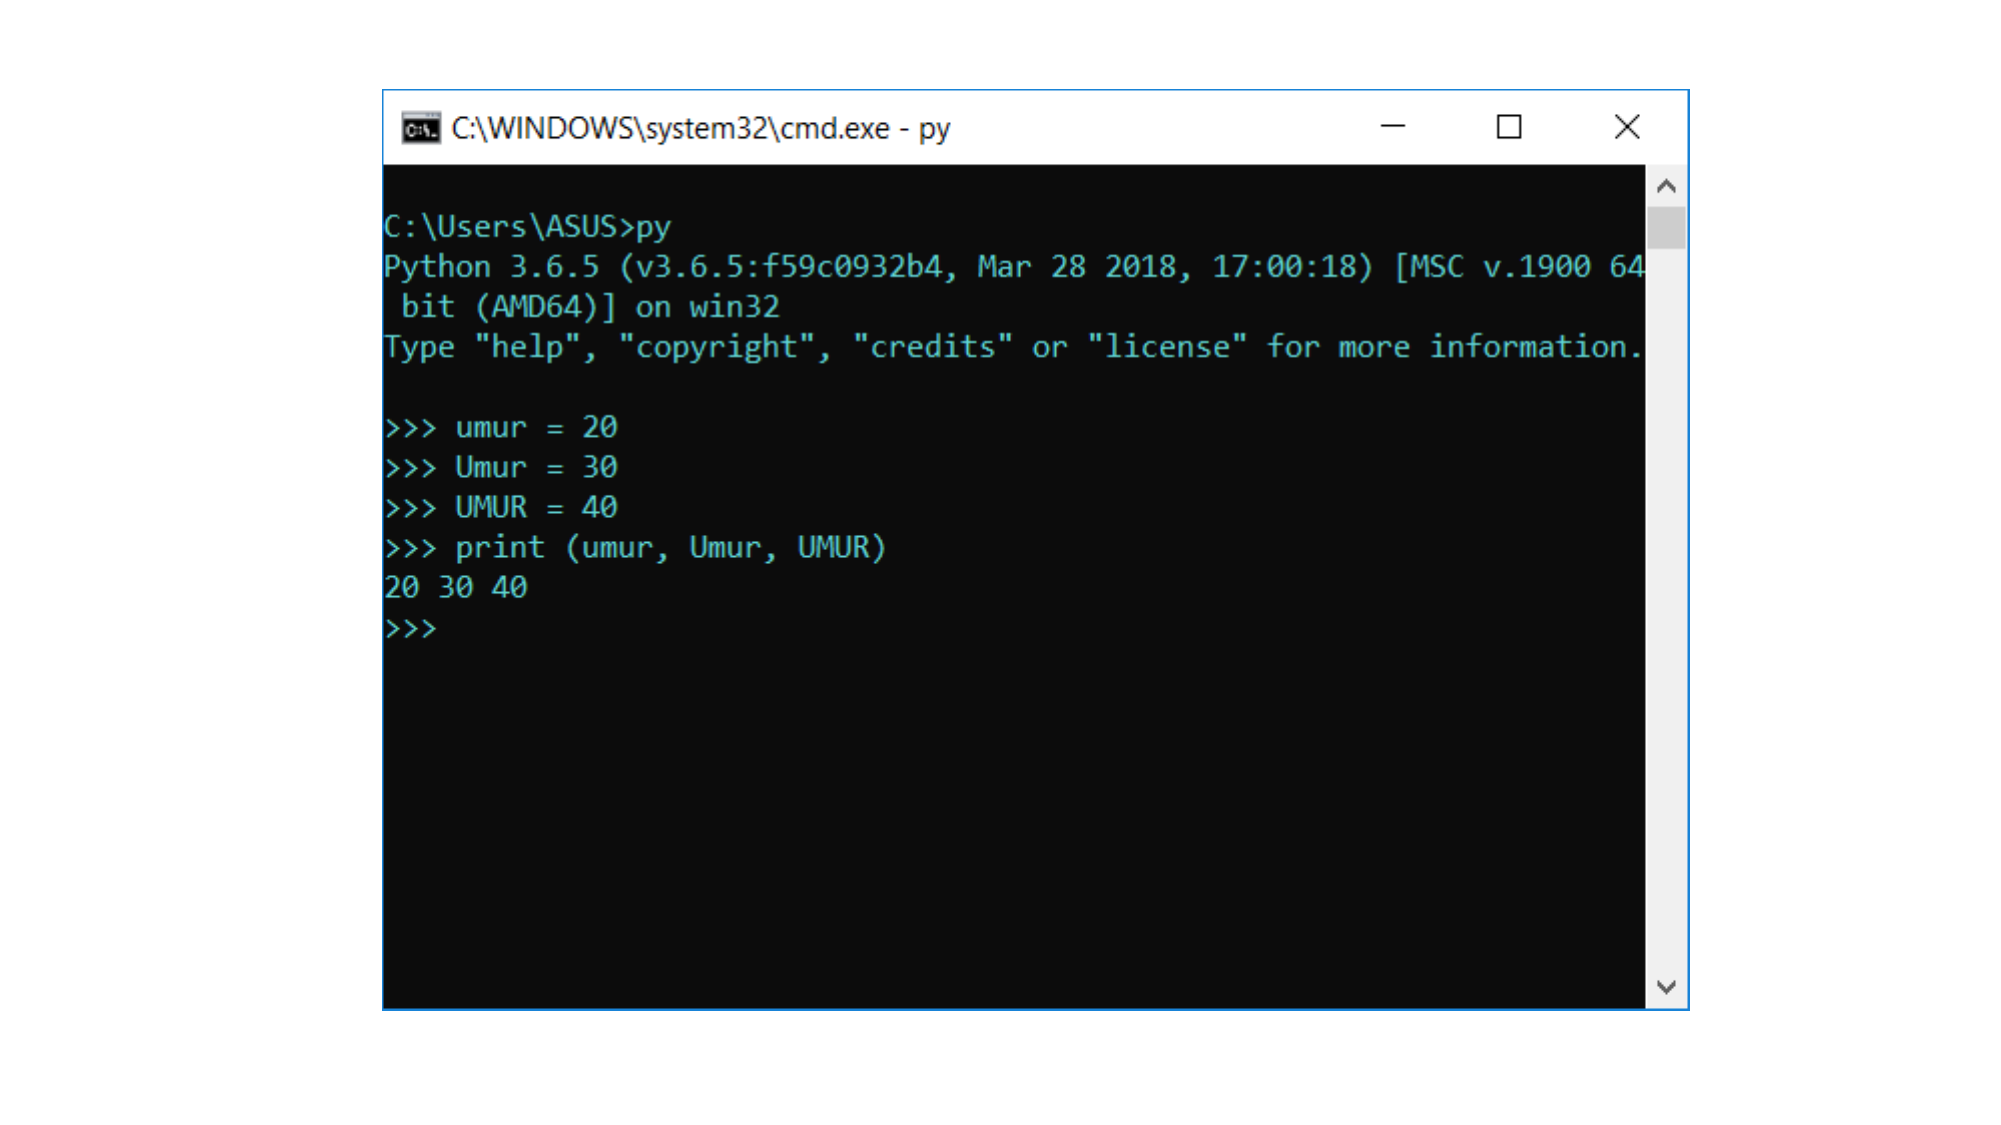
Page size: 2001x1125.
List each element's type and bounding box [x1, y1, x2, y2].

list [382, 89, 1690, 1011]
